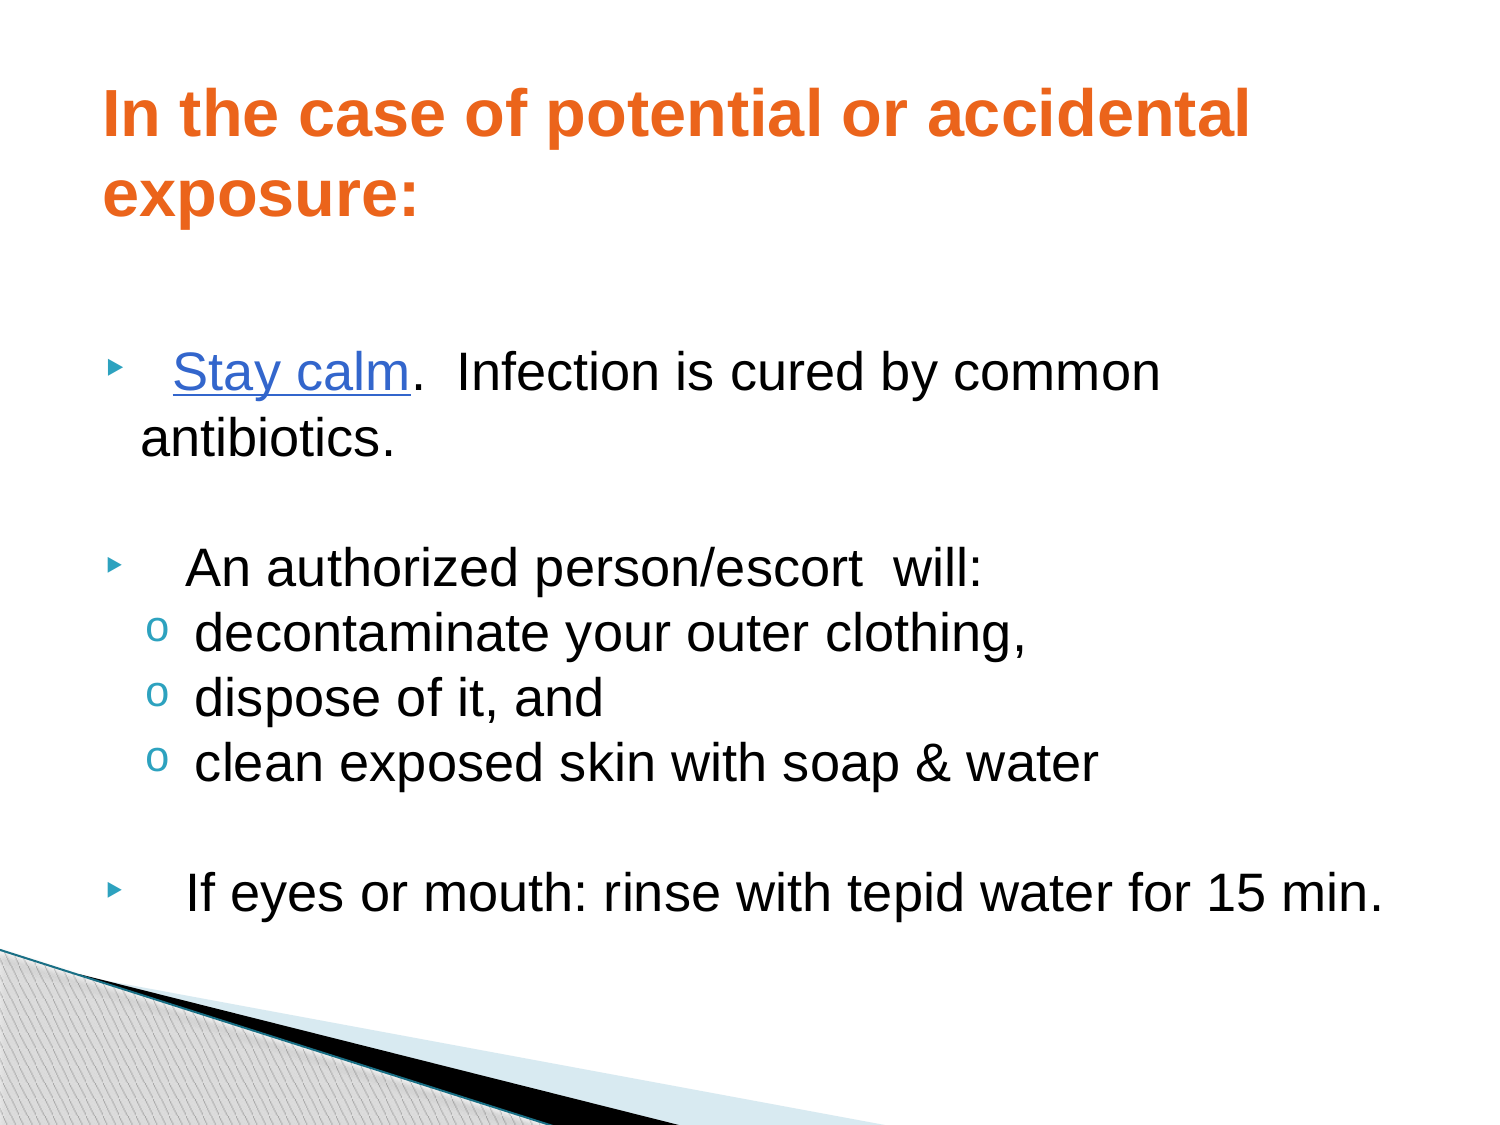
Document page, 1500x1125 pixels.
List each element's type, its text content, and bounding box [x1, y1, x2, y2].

text_box Stay calm. Infection is cured by common antibiotics. An authorized person/escort will: decontaminate your outer clothing, dispose of it, and clean exposed skin with soap & water If eyes or mouth: rinse with tepid water for 15 min. [89, 324, 1440, 930]
text_box In the case of potential or accidental exposure: [87, 62, 1350, 238]
